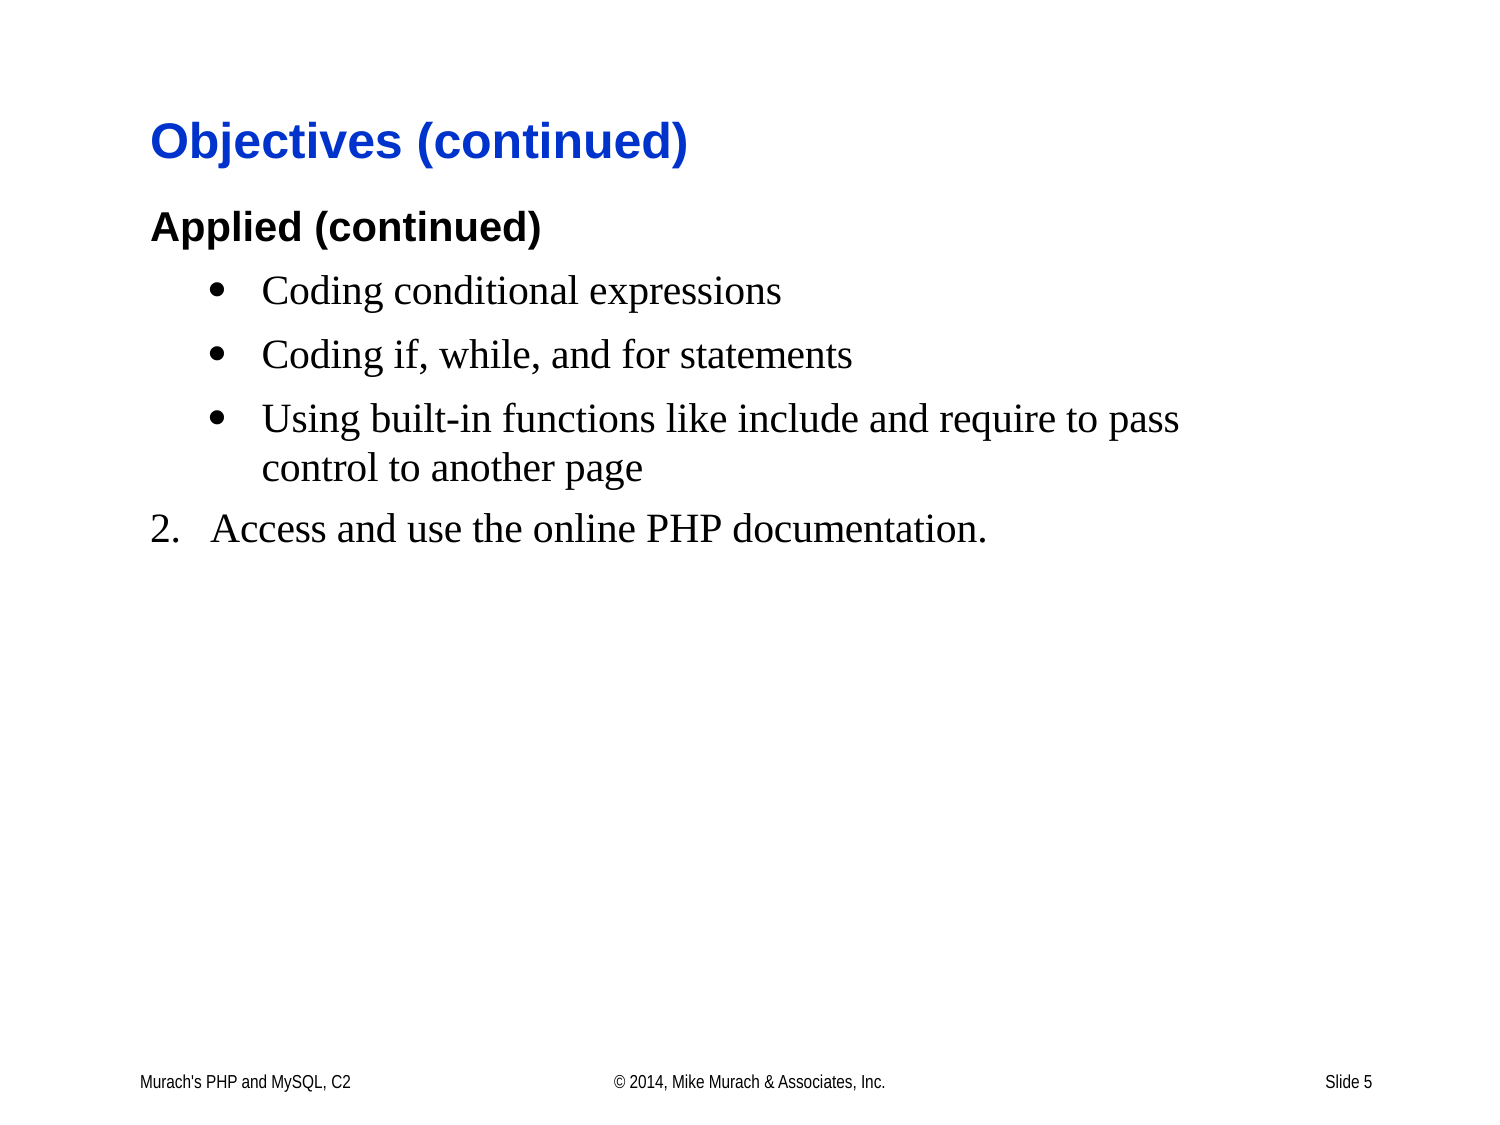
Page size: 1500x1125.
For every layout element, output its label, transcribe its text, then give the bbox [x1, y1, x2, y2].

slide_number Murach's PHP and MySQL, C2 [125, 1025, 450, 1100]
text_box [149, 176, 1348, 638]
footer © 2014, Mike Murach & Associates, Inc. [474, 1025, 1025, 1100]
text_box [149, 112, 1128, 183]
slide_number Slide 5 [1074, 1025, 1388, 1100]
